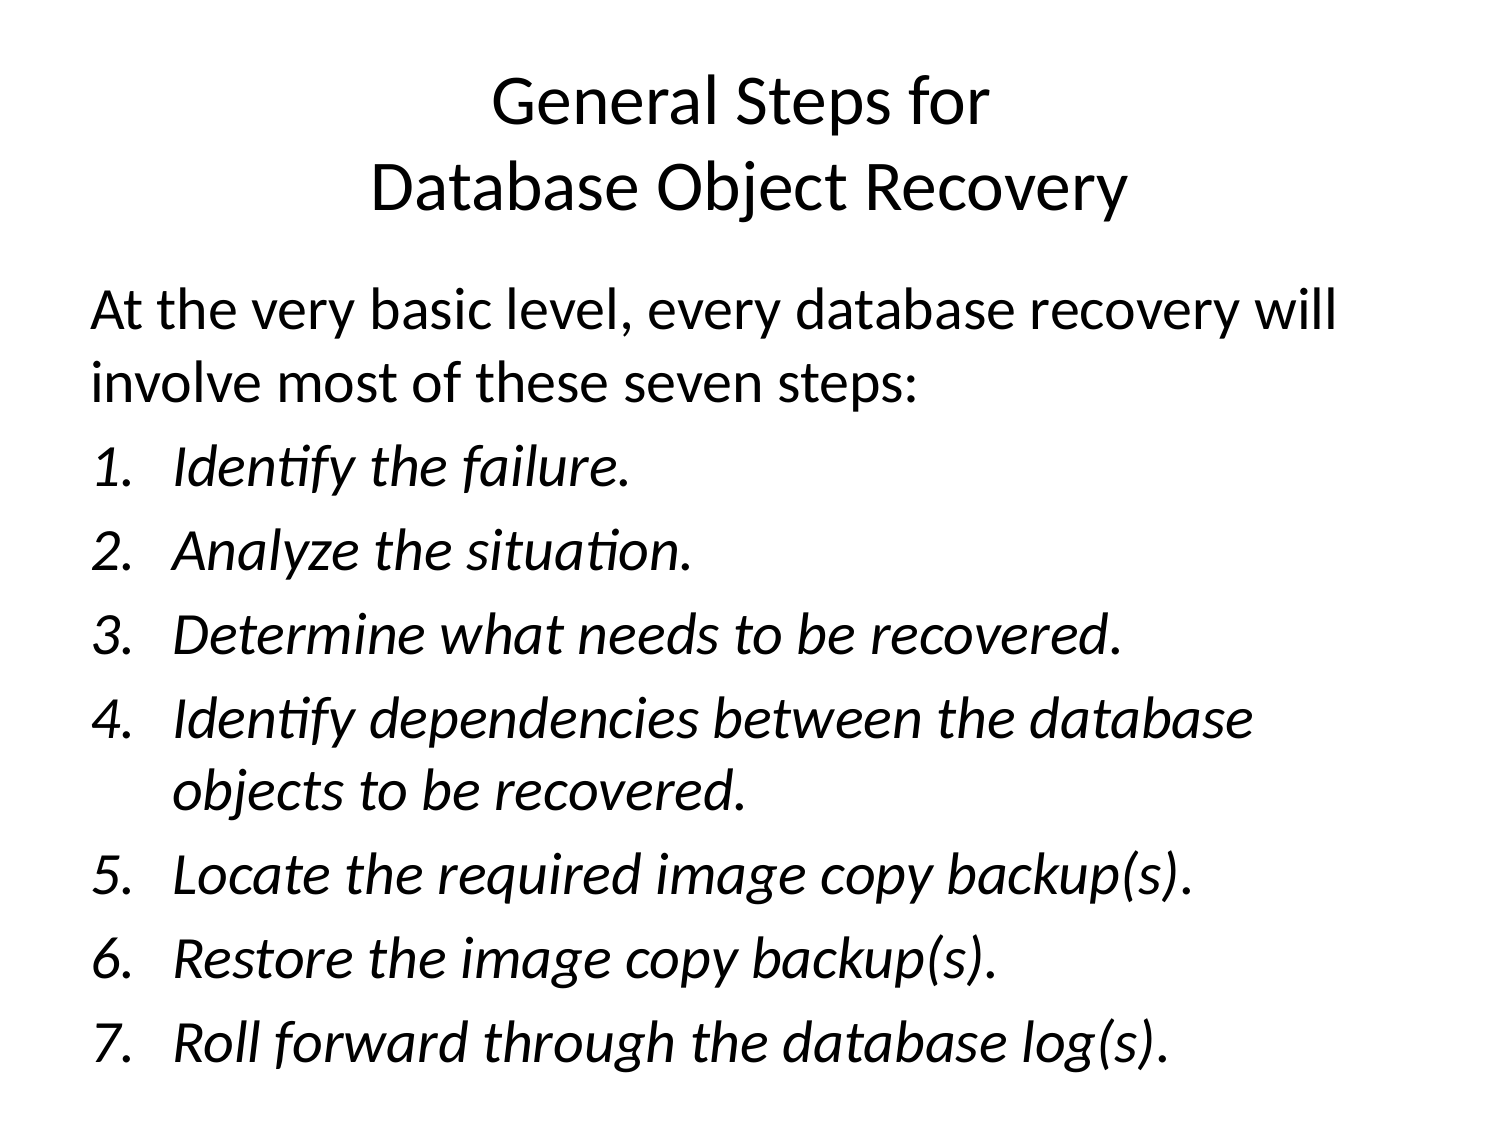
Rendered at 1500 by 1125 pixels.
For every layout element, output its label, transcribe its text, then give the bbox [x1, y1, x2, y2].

list At the very basic level, every database recovery will involve most of these seven steps: Identify the failure. Analyze the situation. Determine what needs to be recovered. Identify dependencies between the database objects to be recovered. Locate the required image copy backup(s). Restore the image copy backup(s). Roll forward through the database log(s). [75, 262, 1425, 1088]
title General Steps for Database Object Recovery [75, 45, 1425, 233]
